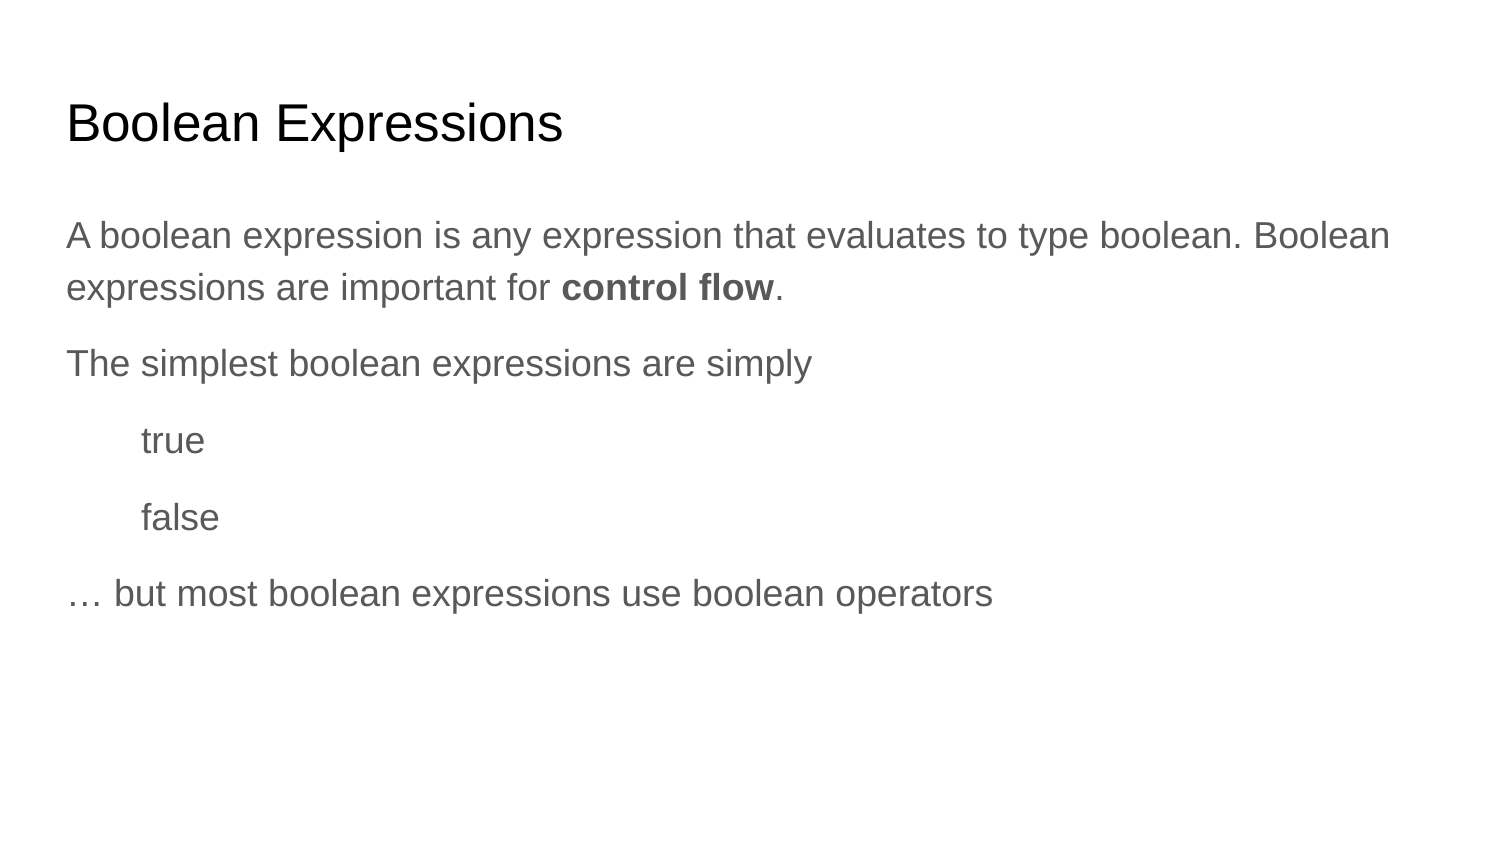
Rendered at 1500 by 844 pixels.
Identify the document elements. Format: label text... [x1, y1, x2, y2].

title Boolean Expressions [51, 72, 1449, 167]
list A boolean expression is any expression that evaluates to type boolean. Boolean expressions are important for control flow. The simplest boolean expressions are simply true false … but most boolean expressions use boolean operators [51, 189, 1449, 750]
